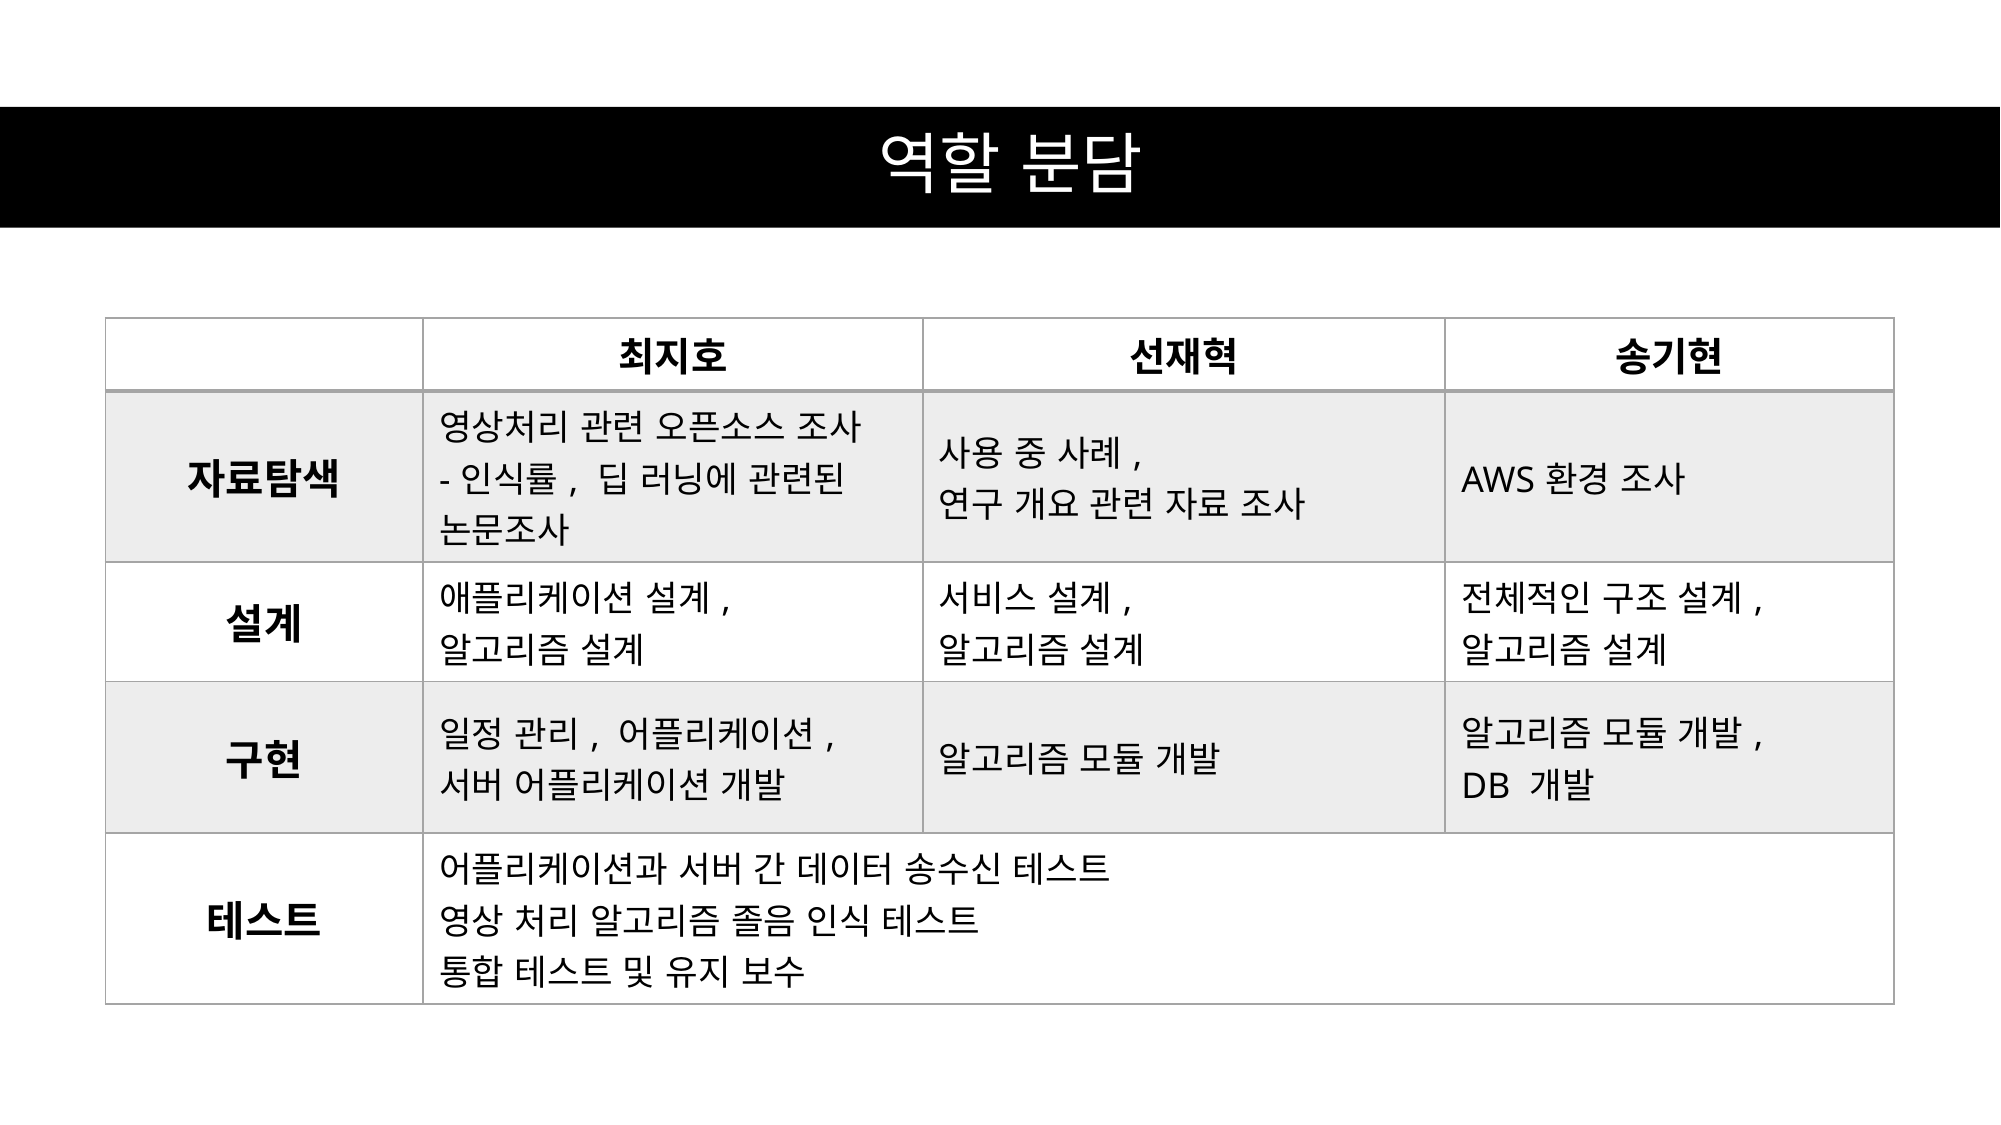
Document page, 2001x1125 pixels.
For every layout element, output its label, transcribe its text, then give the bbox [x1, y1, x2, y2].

table_cell 설계 [106, 563, 422, 681]
table_cell 일정 관리, 어플리케이션, 서버 어플리케이션 개발 [424, 682, 922, 832]
table_cell 전체적인 구조 설계, 알고리즘 설계 [1446, 563, 1893, 681]
table_cell 어플리케이션과 서버 간 데이터 송수신 테스트 영상 처리 알고리즘 졸음 인식 테스트 통합 테스트 및 유지 보수 [424, 834, 1893, 1003]
text_box [0, 106, 2000, 229]
table_cell 자료탐색 [106, 393, 422, 561]
table_cell 영상처리 관련 오픈소스 조사 -인식률, 딥 러닝에 관련된 논문조사 [424, 393, 922, 561]
table_cell 서비스 설계, 알고리즘 설계 [924, 563, 1444, 681]
table_header 최지호 [424, 319, 922, 389]
table_cell 사용 중 사례, 연구 개요 관련 자료 조사 [924, 393, 1444, 561]
table_header [106, 319, 422, 389]
table_cell AWS환경 조사 [1446, 393, 1893, 561]
table_cell 애플리케이션 설계, 알고리즘 설계 [424, 563, 922, 681]
title 역할 분담 [91, 105, 1931, 228]
table_cell 알고리즘 모듈 개발, DB 개발 [1446, 682, 1893, 832]
table_cell 테스트 [106, 834, 422, 1003]
table_cell 알고리즘 모듈 개발 [924, 682, 1444, 832]
table_cell 구현 [106, 682, 422, 832]
table_header 송기현 [1446, 319, 1893, 389]
table_header 선재혁 [924, 319, 1444, 389]
